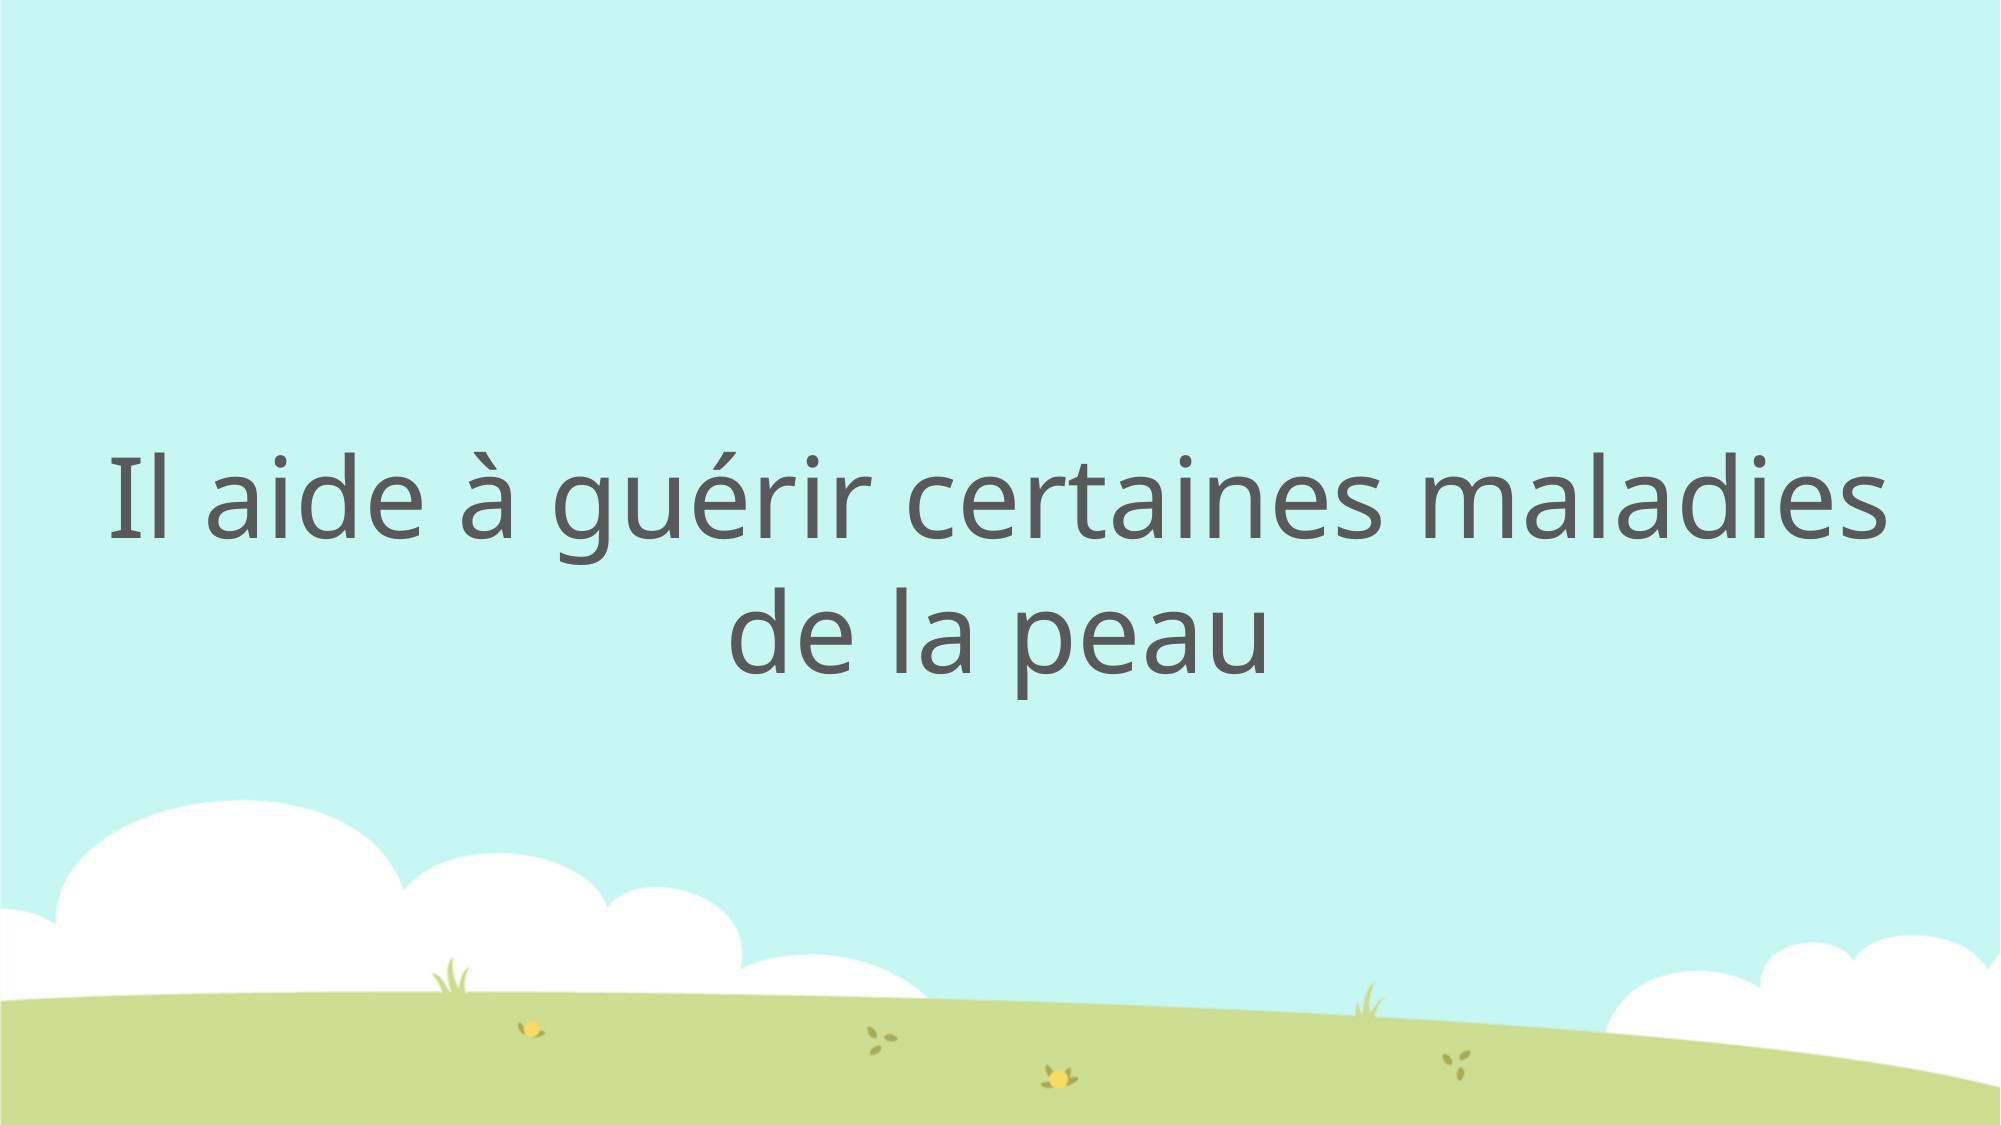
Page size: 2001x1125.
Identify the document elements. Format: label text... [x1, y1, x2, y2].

picture [0, 0, 2001, 1125]
text_box Il aide à guérir certaines maladies de la peau [92, 418, 1908, 704]
